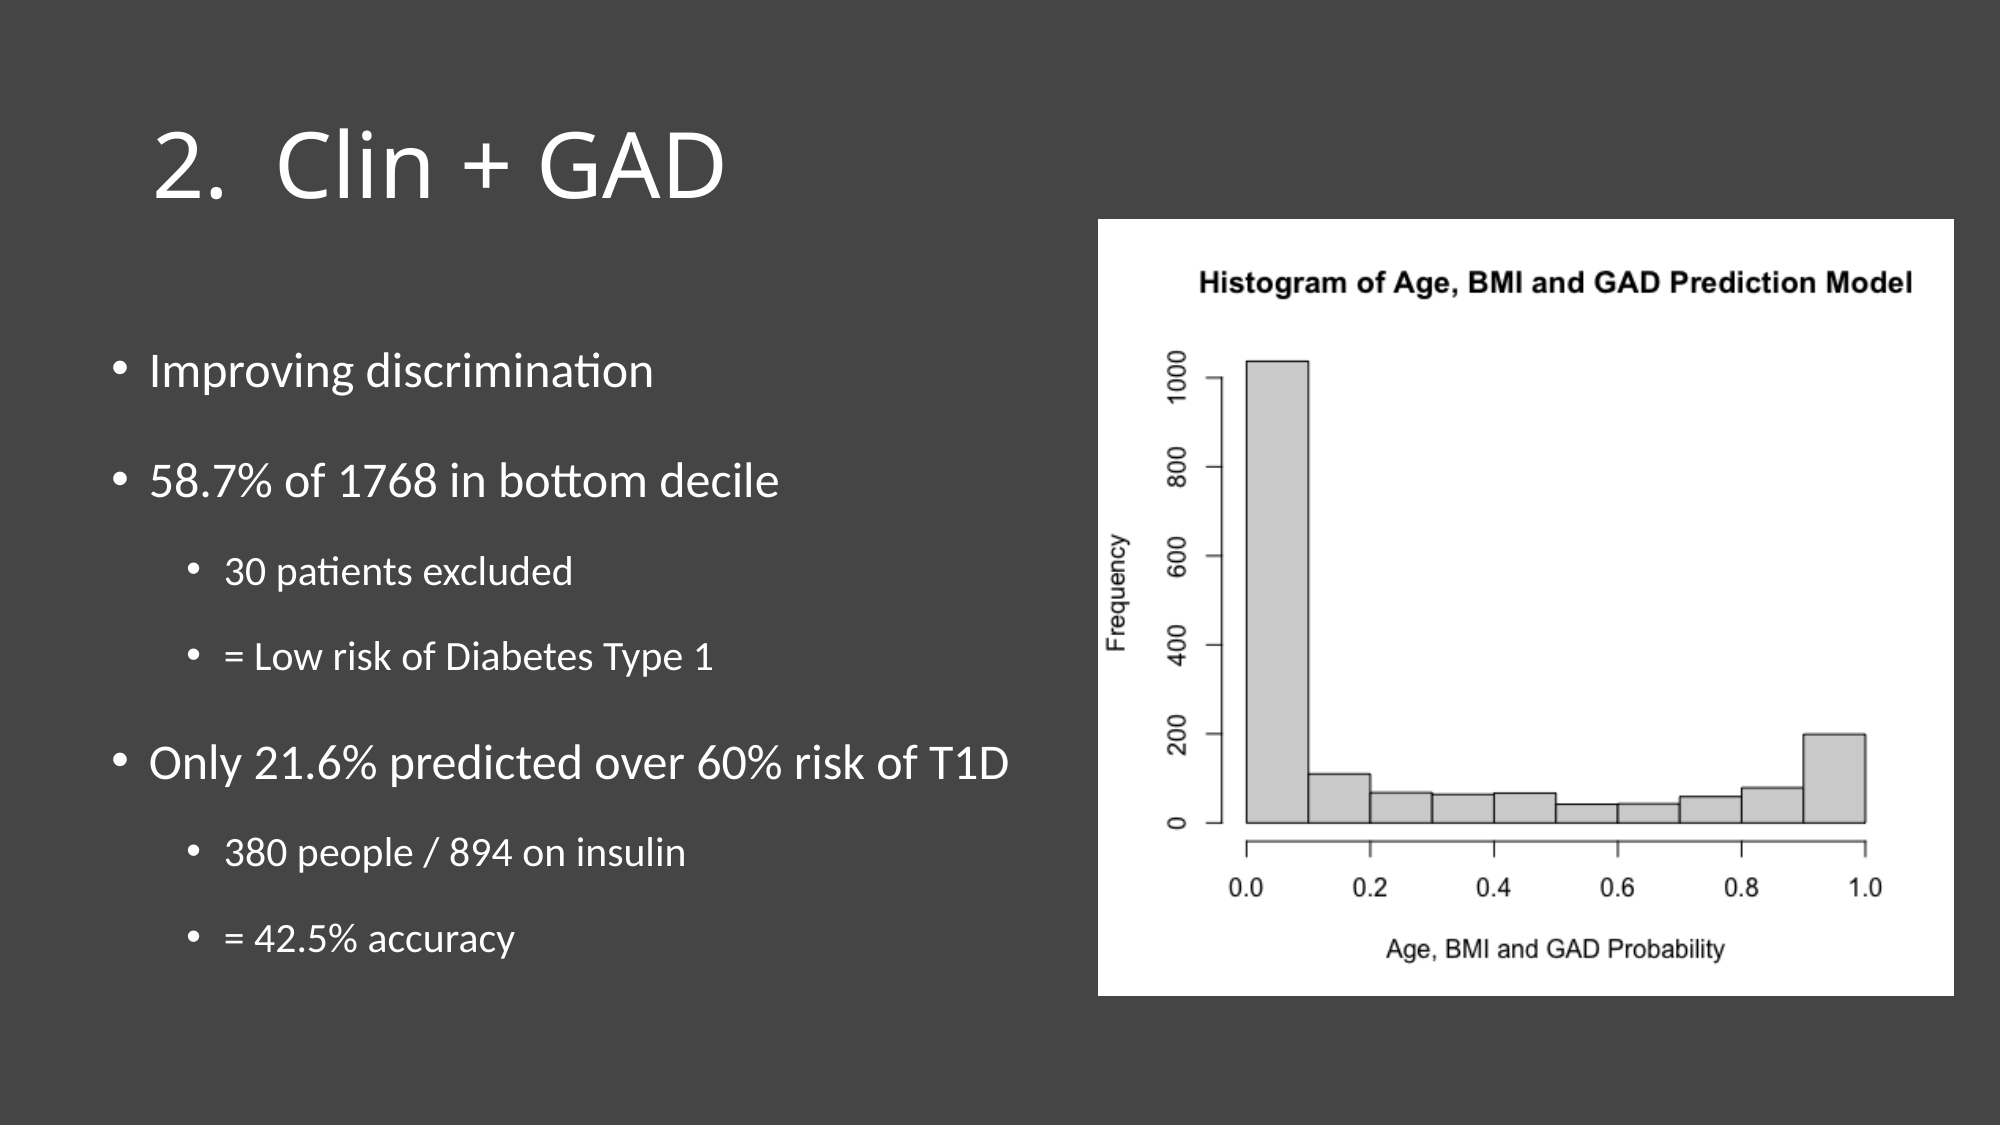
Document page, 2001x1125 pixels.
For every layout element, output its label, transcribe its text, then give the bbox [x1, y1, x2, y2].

title Clin + GAD [137, 59, 1863, 278]
picture [1098, 219, 1954, 996]
list Improving discrimination 58.7% of 1768 in bottom decile 30 patients excluded = Low risk of Diabetes Type 1 Only 21.6% predicted over 60% risk of T1D 380 people / 894 on insulin = 42.5% accuracy [96, 299, 1170, 1014]
